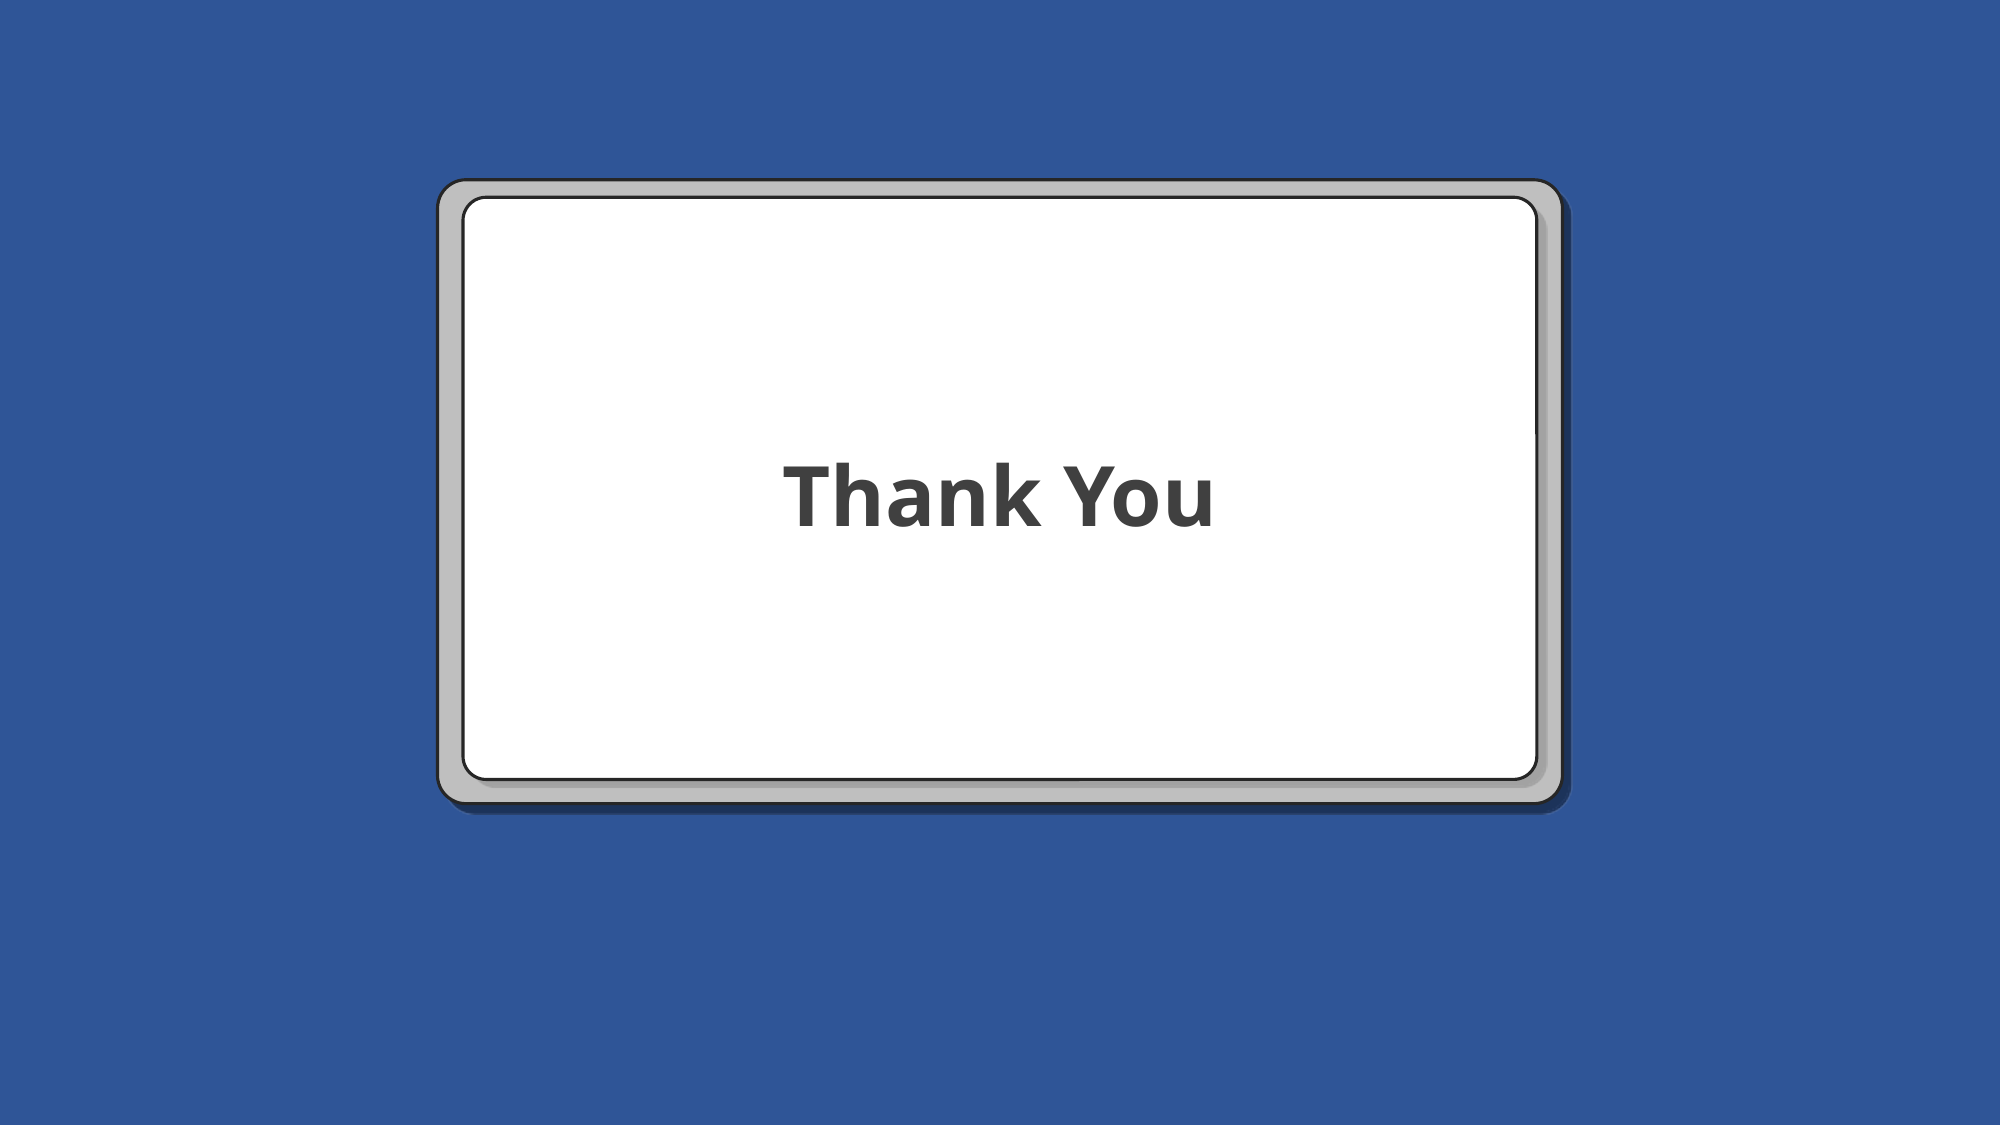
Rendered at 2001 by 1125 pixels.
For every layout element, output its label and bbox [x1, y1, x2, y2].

text_box [437, 179, 1563, 804]
